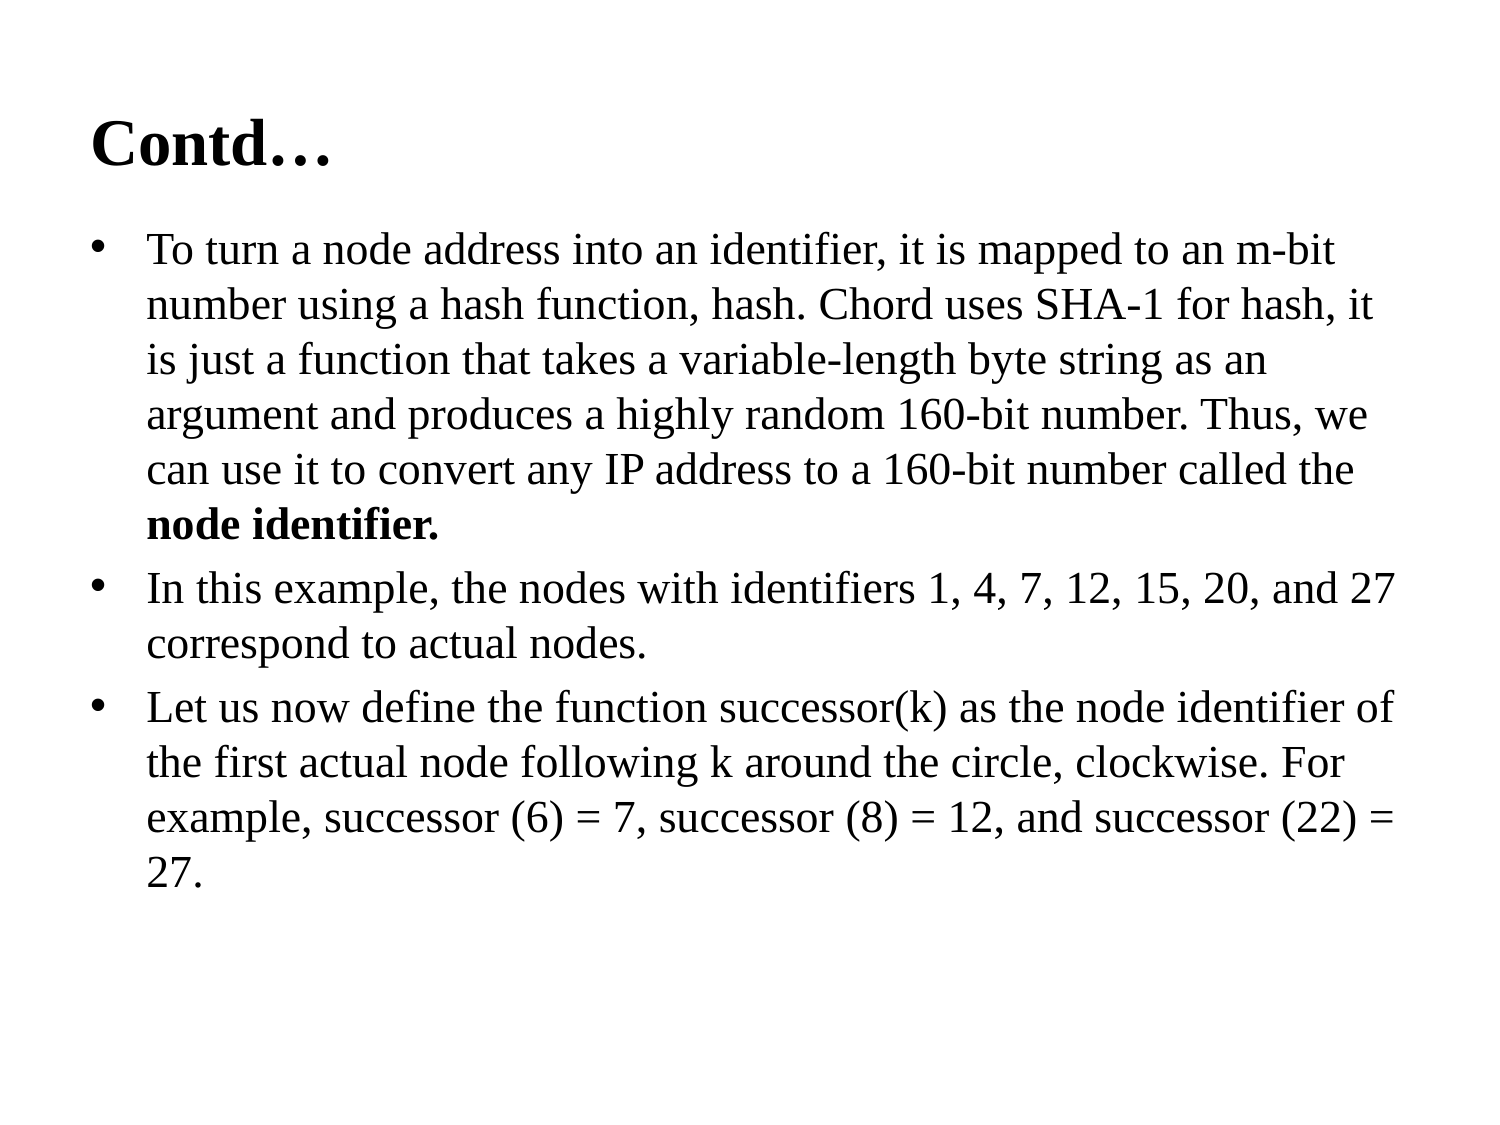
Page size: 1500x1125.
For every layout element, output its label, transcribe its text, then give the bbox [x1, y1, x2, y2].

list To turn a node address into an identifier, it is mapped to an m-bit number using a hash function, hash. Chord uses SHA-1 for hash, it is just a function that takes a variable-length byte string as an argument and produces a highly random 160-bit number. Thus, we can use it to convert any IP address to a 160-bit number called the node identifier. In this example, the nodes with identifiers 1, 4, 7, 12, 15, 20, and 27 correspond to actual nodes. Let us now define the function successor(k) as the node identifier of the first actual node following k around the circle, clockwise. For example, successor (6) = 7, successor (8) = 12, and successor (22) = 27. [75, 210, 1425, 1005]
title Contd… [75, 45, 1425, 210]
